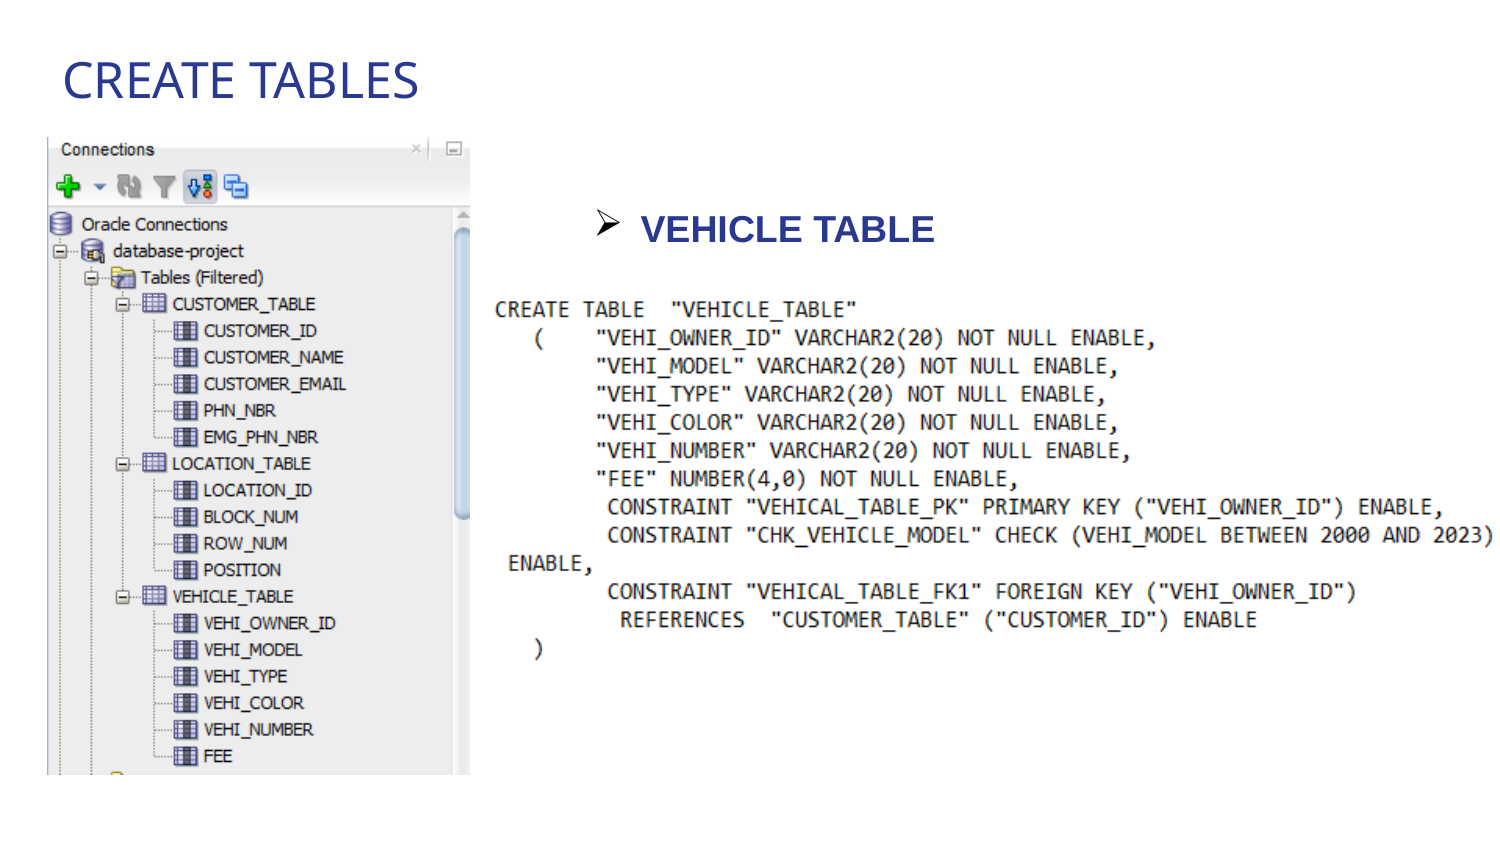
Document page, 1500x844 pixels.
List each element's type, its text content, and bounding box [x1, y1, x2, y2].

title CREATE TABLES [47, 0, 509, 124]
picture [488, 286, 1500, 676]
text_box VEHICLE TABLE [579, 197, 1146, 258]
picture [47, 136, 470, 775]
